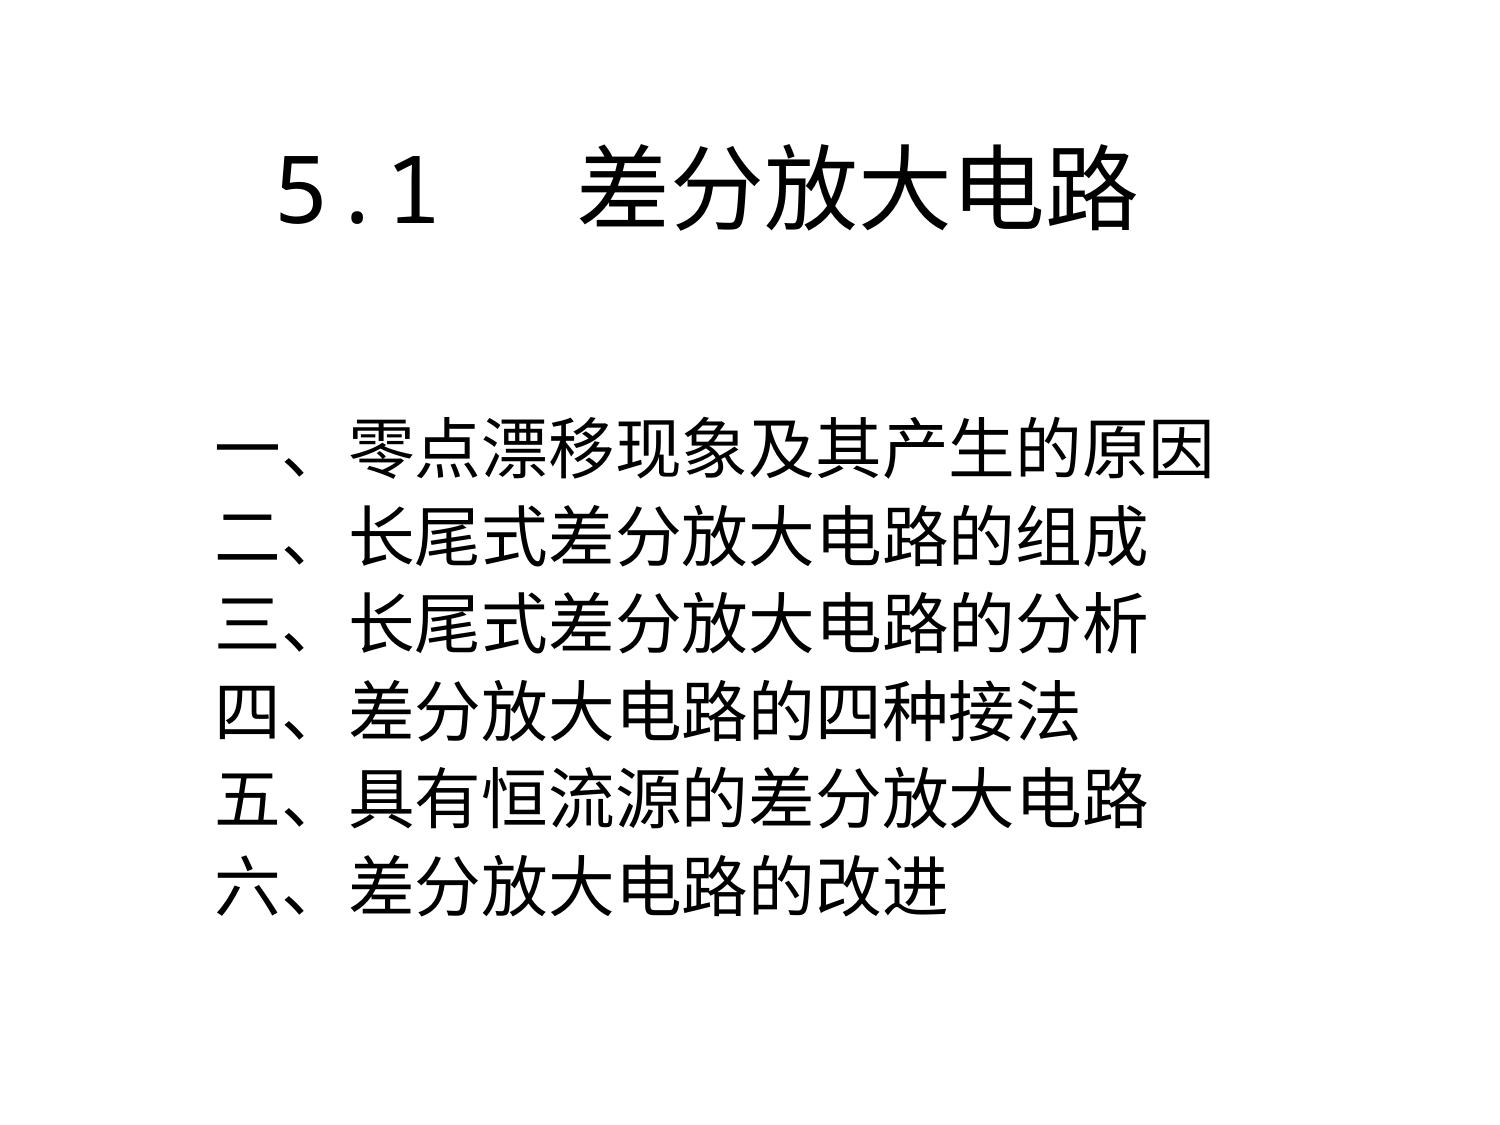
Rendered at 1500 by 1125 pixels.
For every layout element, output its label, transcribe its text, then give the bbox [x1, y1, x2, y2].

text_box 三、长尾式差分放大电路的分析 [199, 574, 1263, 670]
text_box 二、长尾式差分放大电路的组成 [200, 487, 1200, 574]
text_box 六、差分放大电路的改进 [199, 837, 1175, 933]
title 5.1 差分放大电路 [68, 113, 1344, 252]
text_box 四、差分放大电路的四种接法 [200, 662, 1150, 749]
text_box 五、具有恒流源的差分放大电路 [200, 749, 1213, 845]
text_box 一、零点漂移现象及其产生的原因 [199, 399, 1263, 495]
